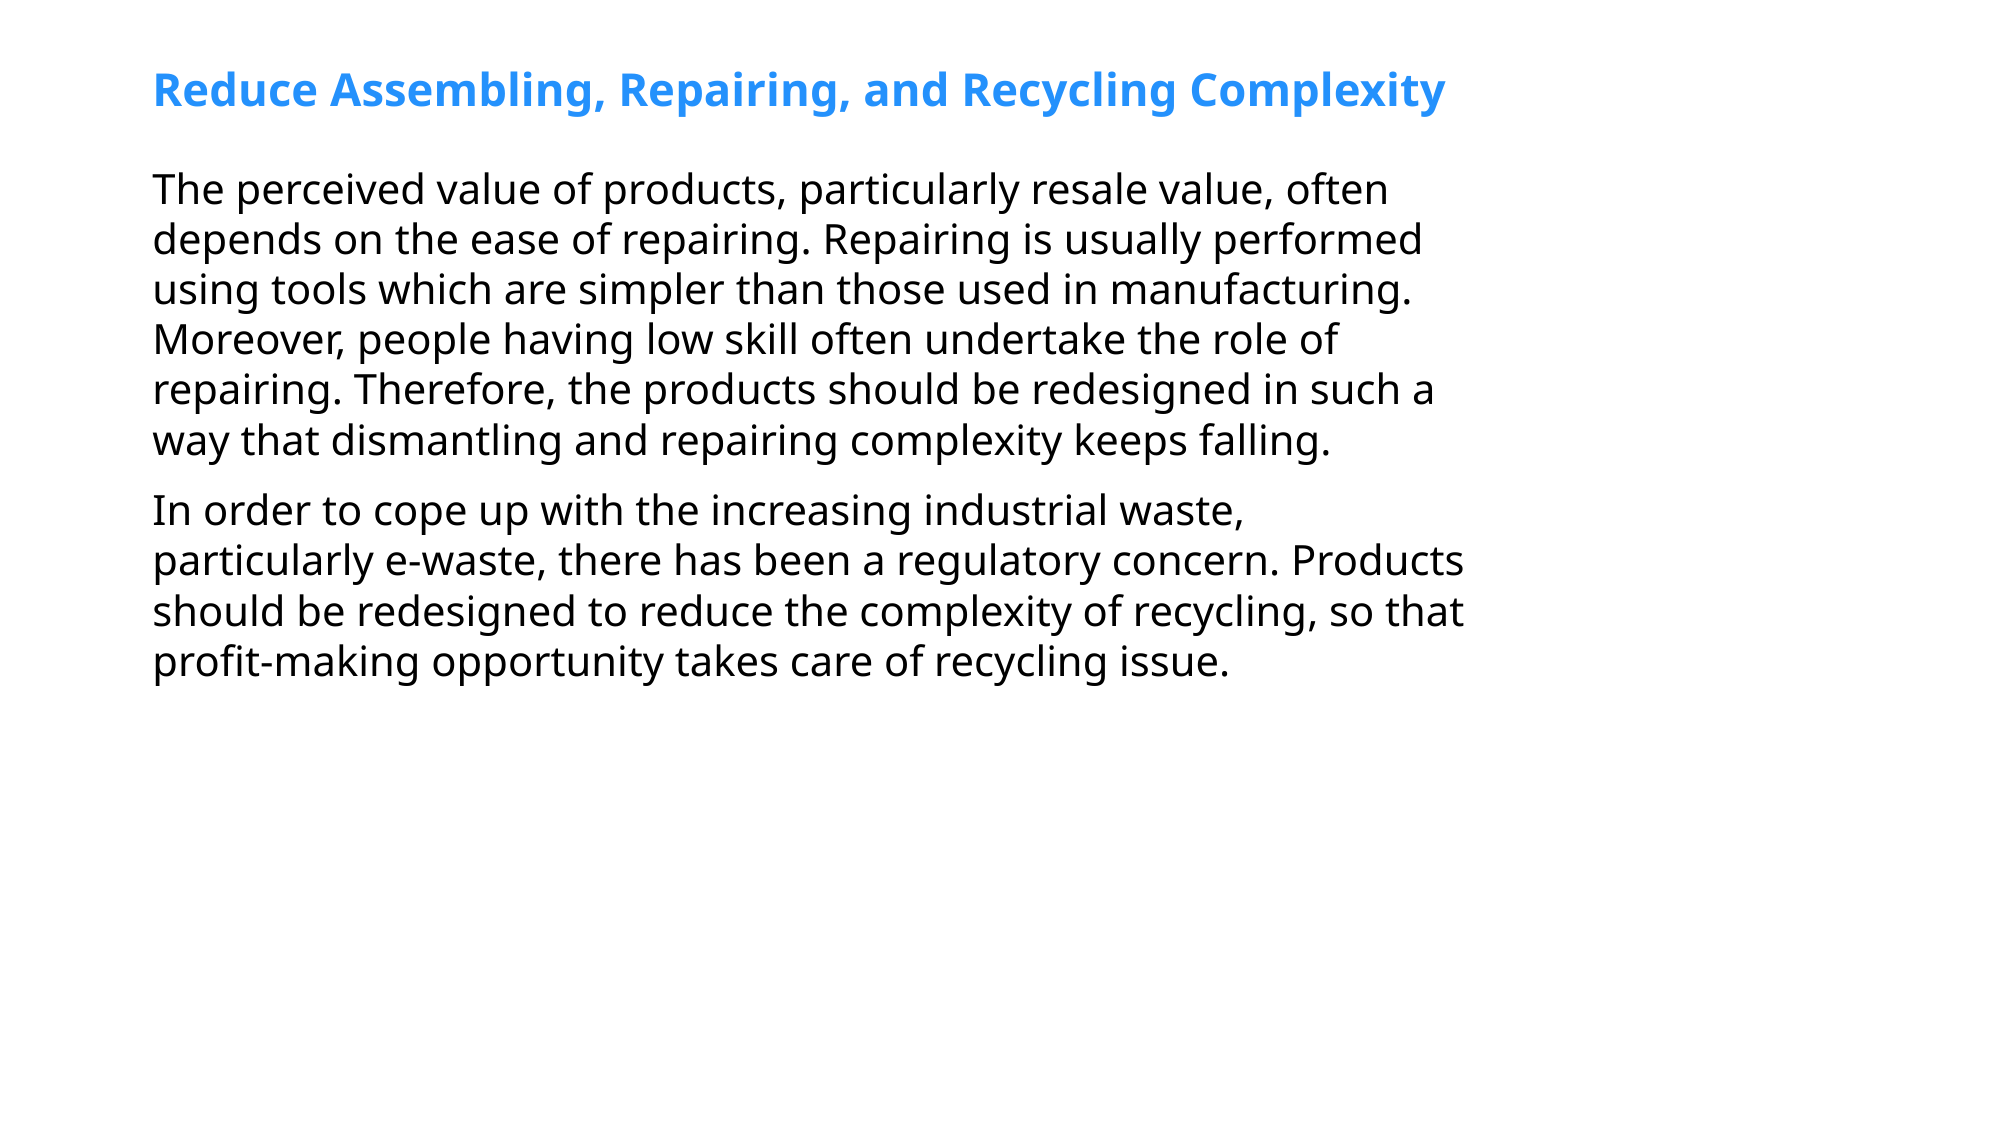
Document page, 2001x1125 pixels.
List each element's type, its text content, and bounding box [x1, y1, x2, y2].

title Reduce Assembling, Repairing, and Recycling Complexity [137, 59, 1863, 179]
list The perceived value of products, particularly resale value, often depends on the ease of repairing. Repairing is usually performed using tools which are simpler than those used in manufacturing. Moreover, people having low skill often undertake the role of repairing. Therefore, the products should be redesigned in such a way that dismantling and repairing complexity keeps falling. In order to cope up with the increasing industrial waste, particularly e-waste, there has been a regulatory concern. Products should be redesigned to reduce the complexity of recycling, so that profit-making opportunity takes care of recycling issue. [137, 155, 1483, 869]
